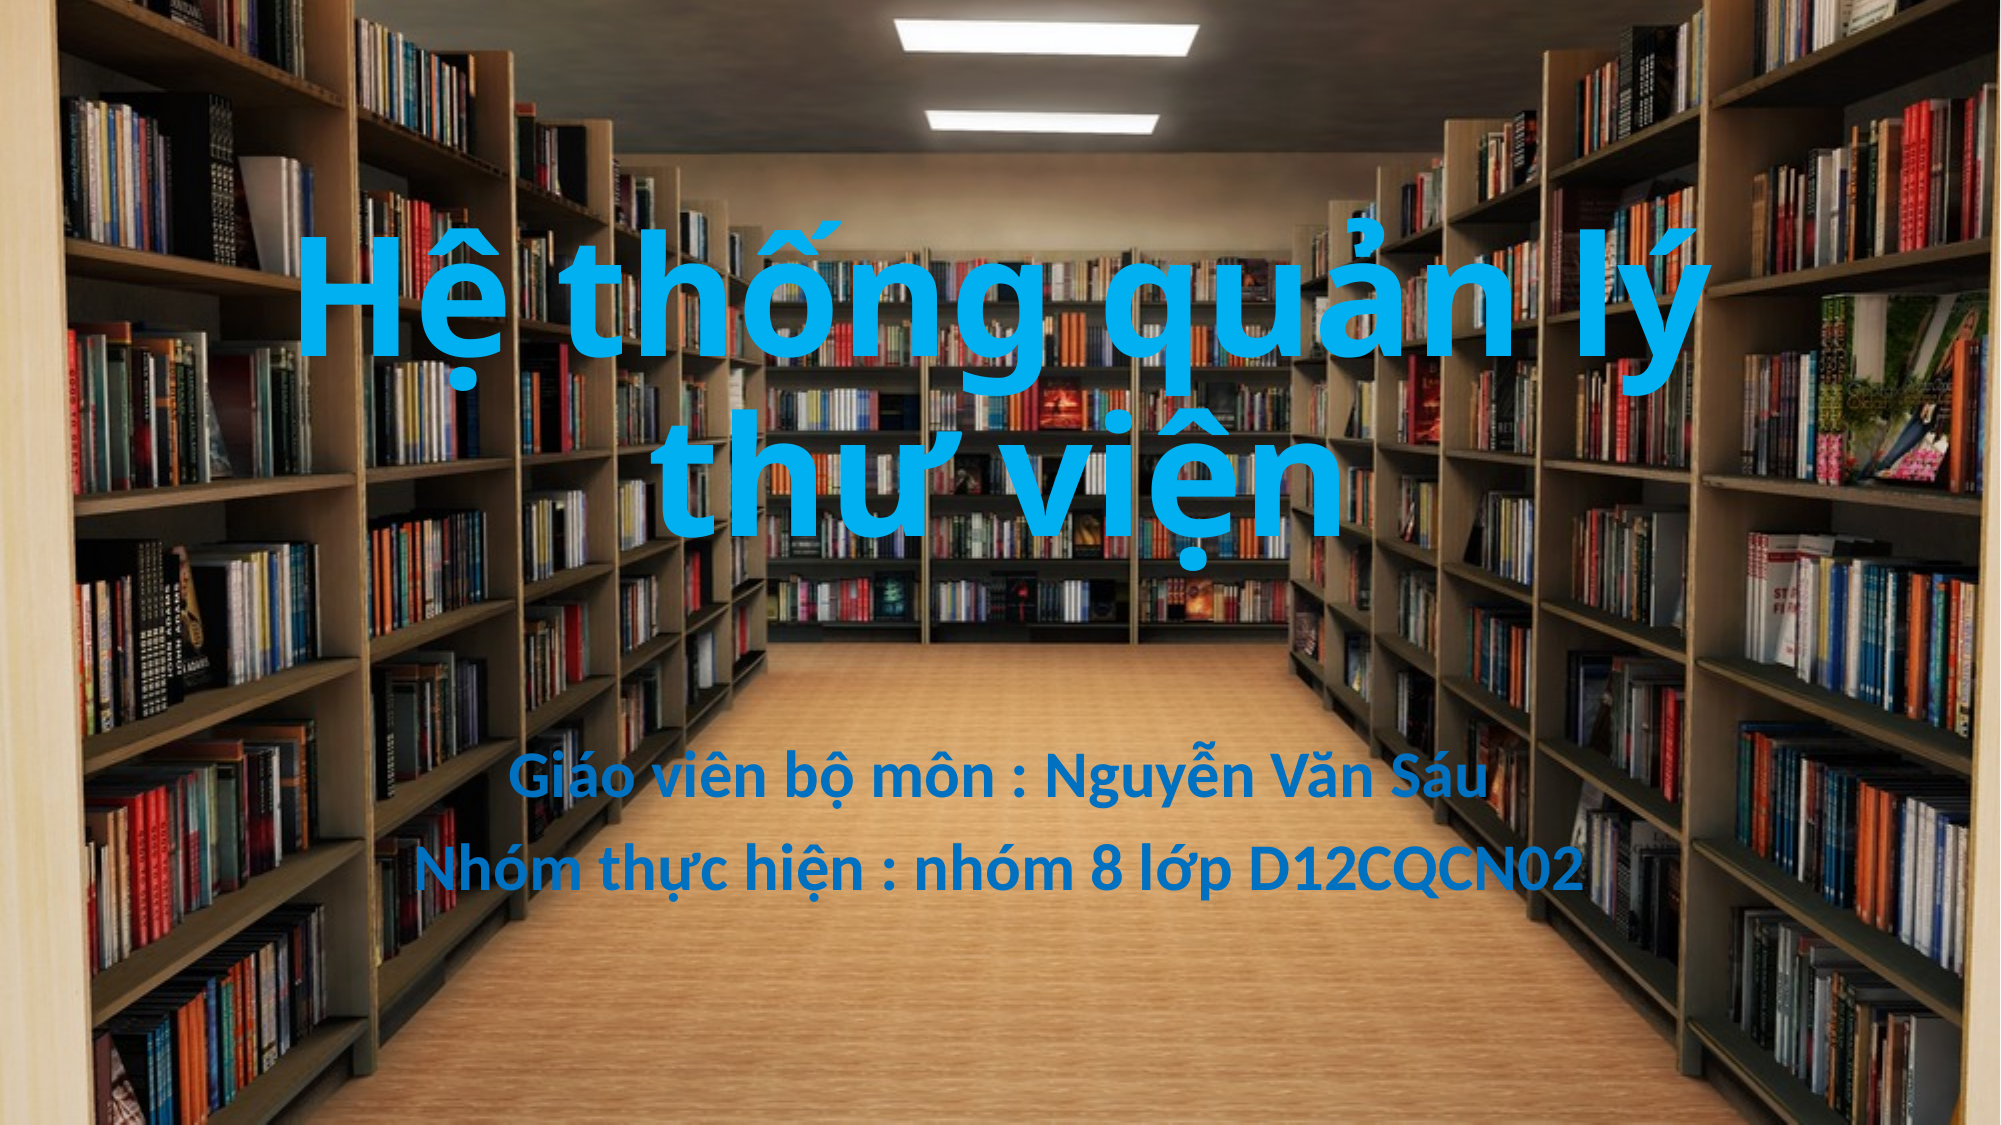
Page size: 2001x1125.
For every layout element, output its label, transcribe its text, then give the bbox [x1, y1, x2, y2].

subtitle Giáo viên bộ môn : Nguyễn Văn Sáu Nhóm thực hiện : nhóm 8 lớp D12CQCN02 [249, 732, 1750, 1004]
picture [0, 0, 2001, 1125]
title Hệ thống quản lý thư viện [249, 188, 1750, 581]
